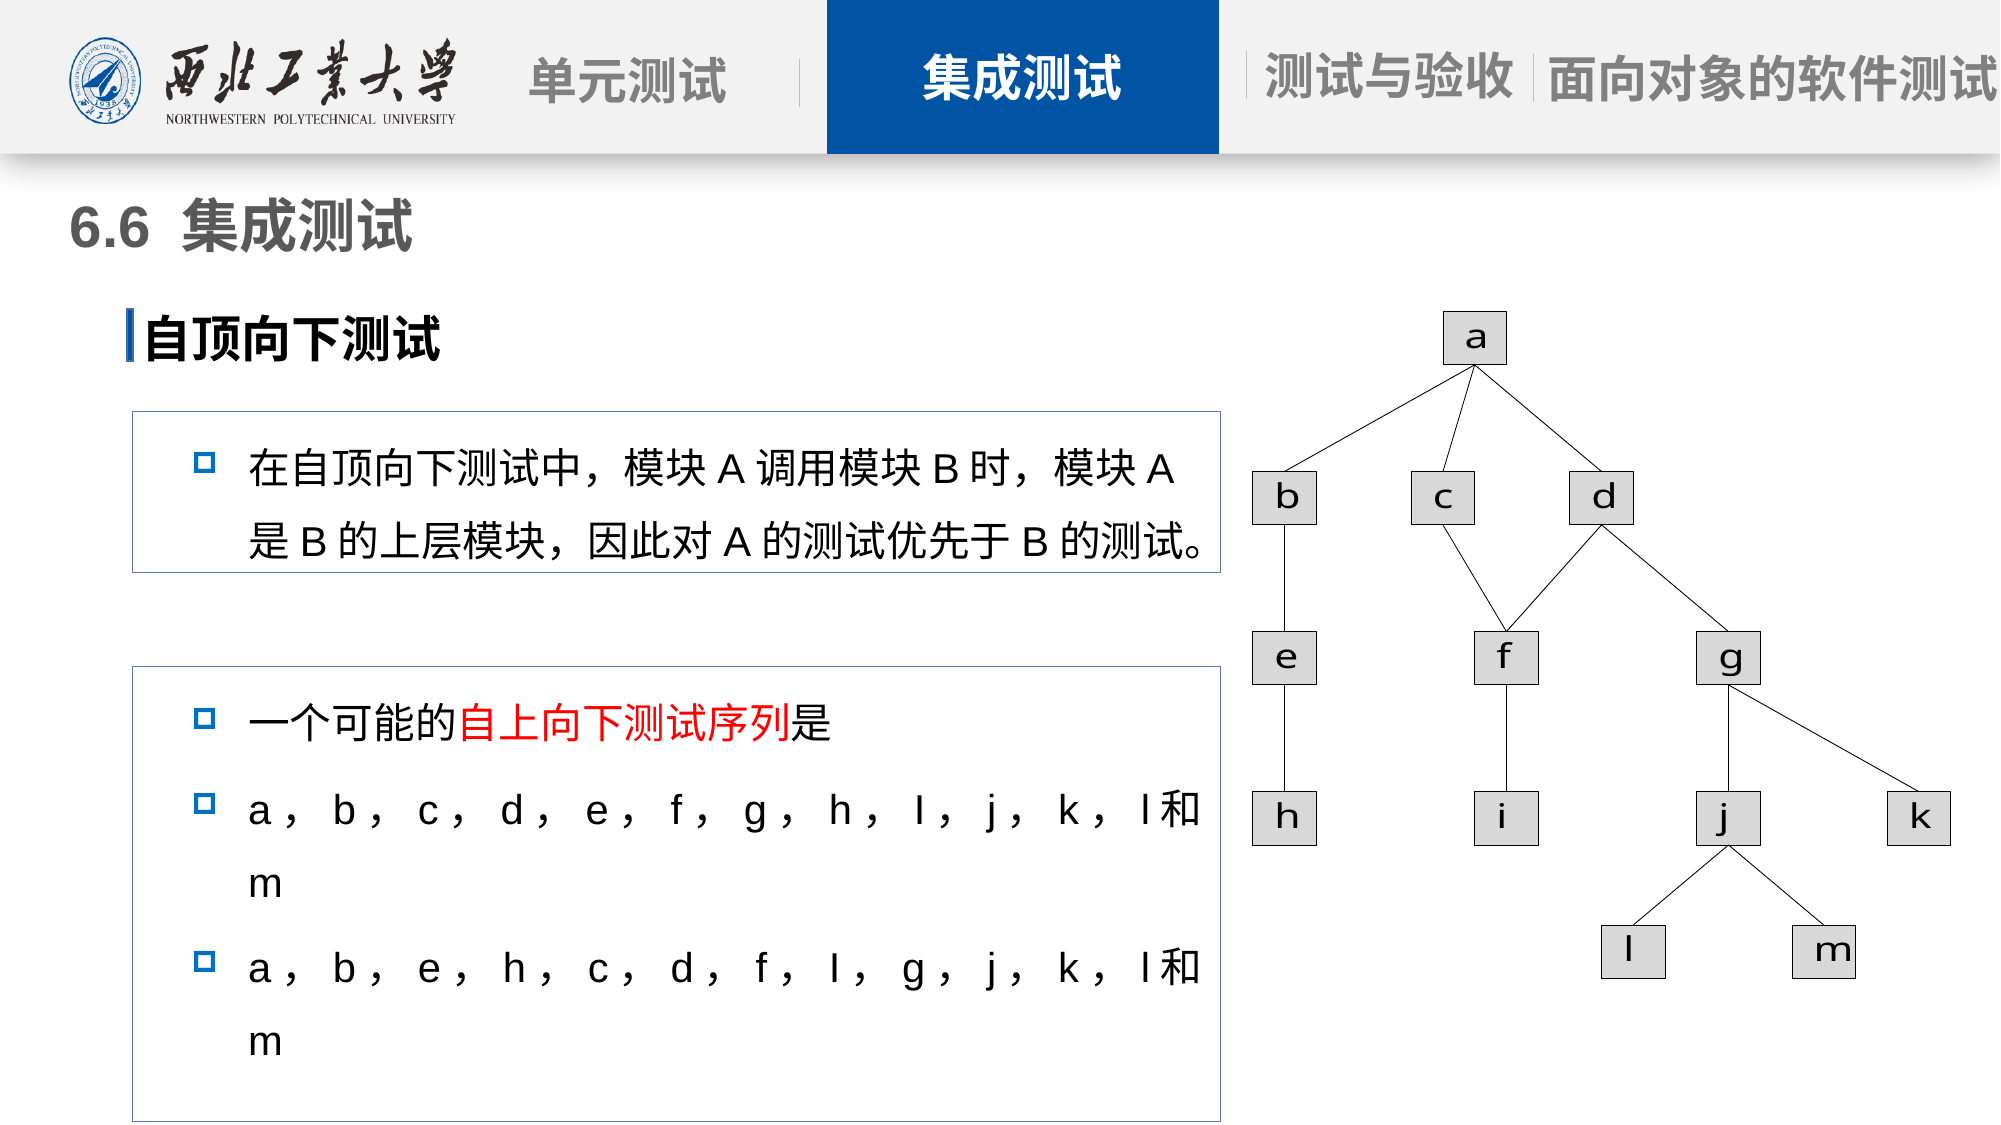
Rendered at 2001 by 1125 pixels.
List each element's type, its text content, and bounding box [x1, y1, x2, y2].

text_box 一个可能的自上向下测试序列是 a，b，c，d，e，f，g，h，I，j，k，l和m a，b，e，h，c，d，f，I，g，j，k，l和m [132, 666, 1221, 1122]
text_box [0, 0, 2000, 154]
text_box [126, 300, 959, 376]
text_box 在自顶向下测试中，模块A调用模块B时，模块A是B的上层模块，因此对A的测试优先于B的测试。 [132, 411, 1221, 573]
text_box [1250, 309, 1952, 979]
text_box 6.6 集成测试 [69, 185, 566, 268]
